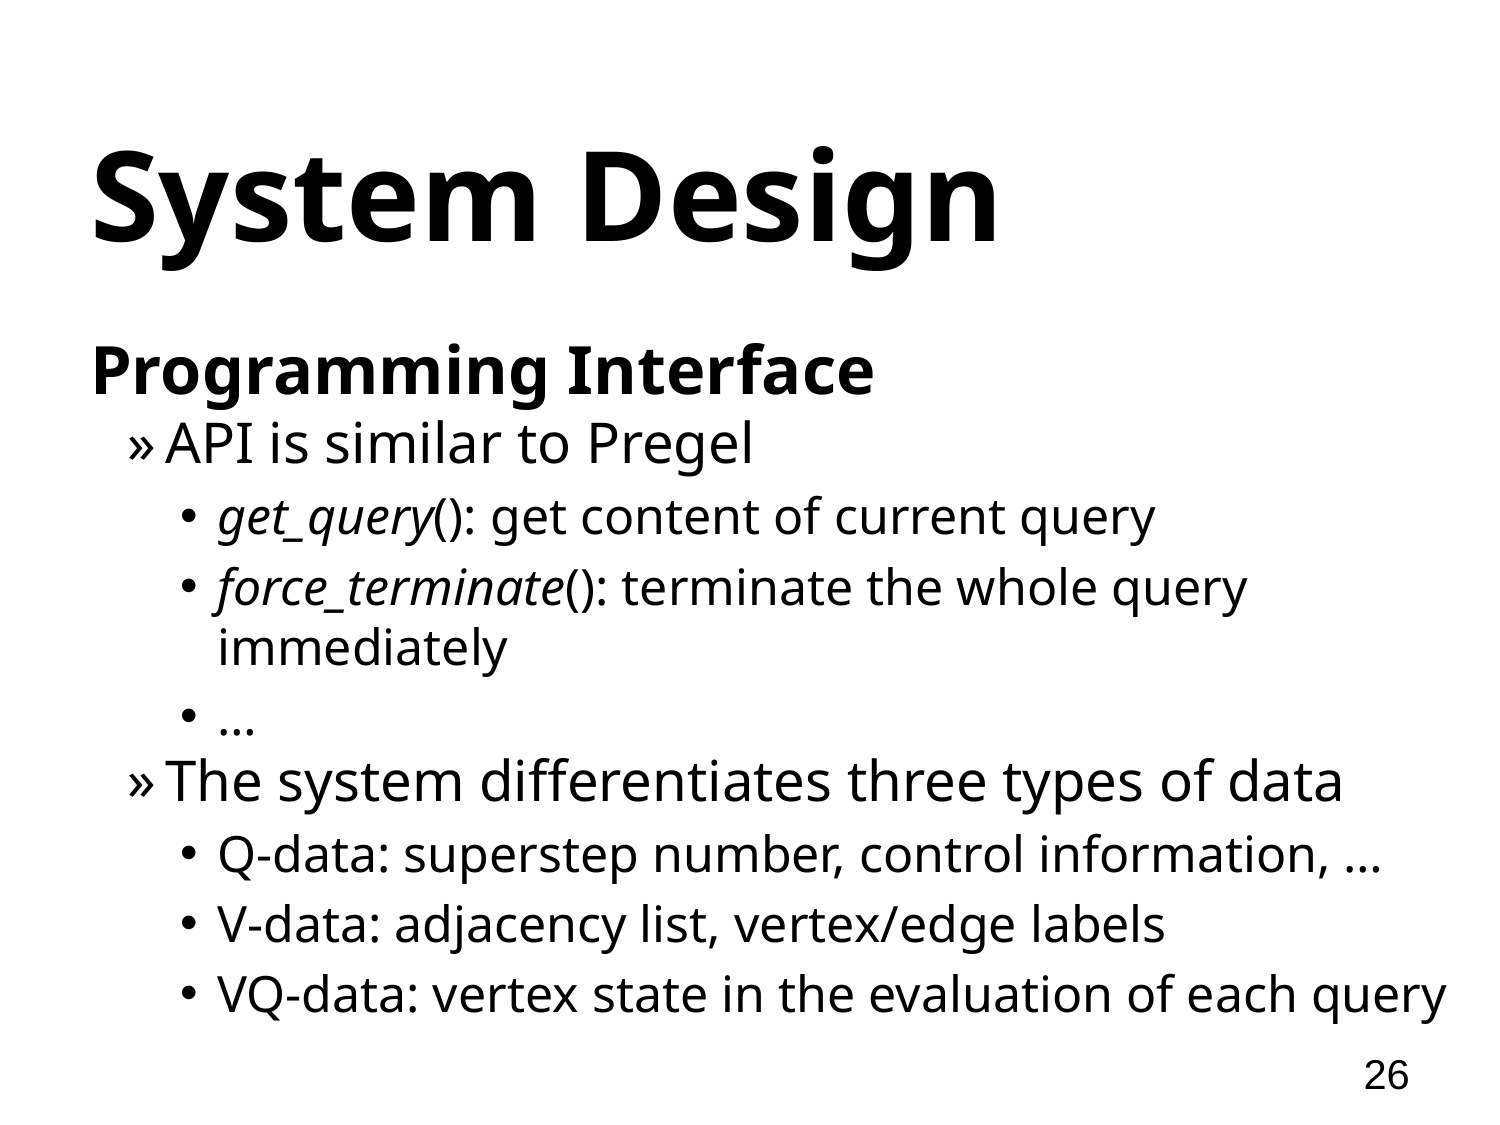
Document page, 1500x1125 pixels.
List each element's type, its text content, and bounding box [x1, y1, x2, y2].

slide_number 26 [1074, 1042, 1425, 1103]
list Programming Interface API is similar to Pregel get_query(): get content of current query force_terminate(): terminate the whole query immediately … The system differentiates three types of data Q-data: superstep number, control information, … V-data: adjacency list, vertex/edge labels VQ-data: vertex state in the evaluation of each query [74, 319, 1473, 1013]
title System Design [74, 97, 1426, 286]
